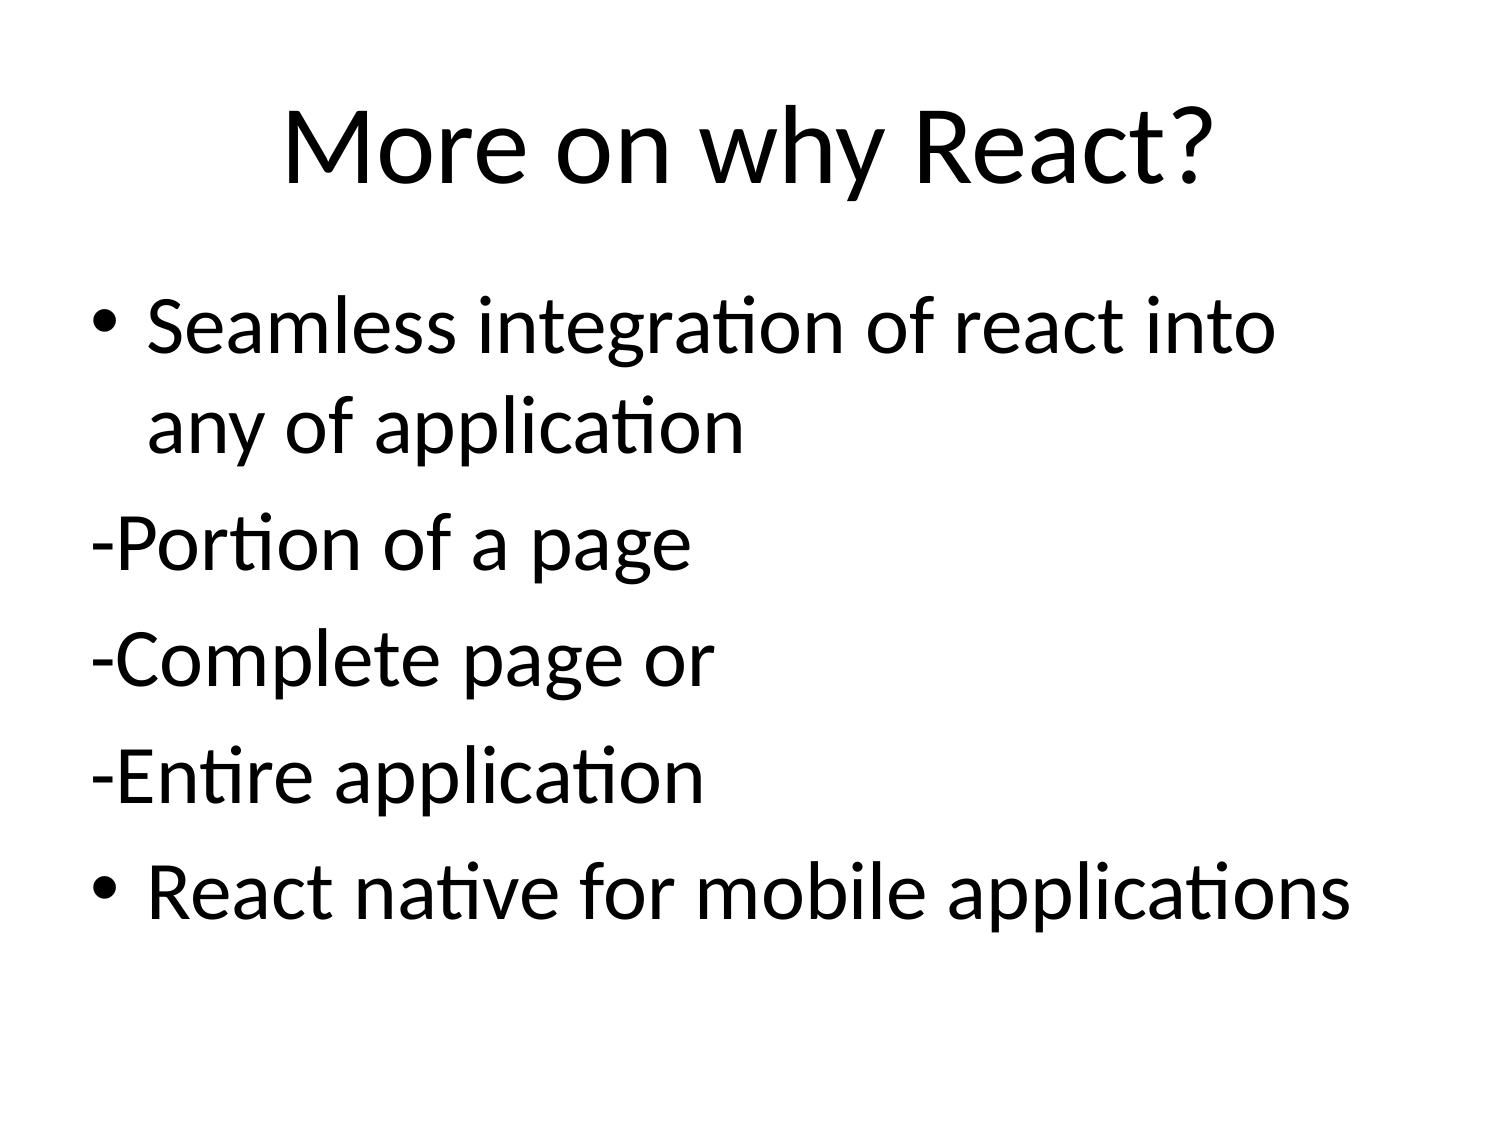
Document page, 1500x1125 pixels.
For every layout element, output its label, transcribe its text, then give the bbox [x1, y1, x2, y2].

list Seamless integration of react into any of application -Portion of a page -Complete page or -Entire application React native for mobile applications [75, 262, 1425, 1005]
title More on why React? [75, 45, 1425, 233]
